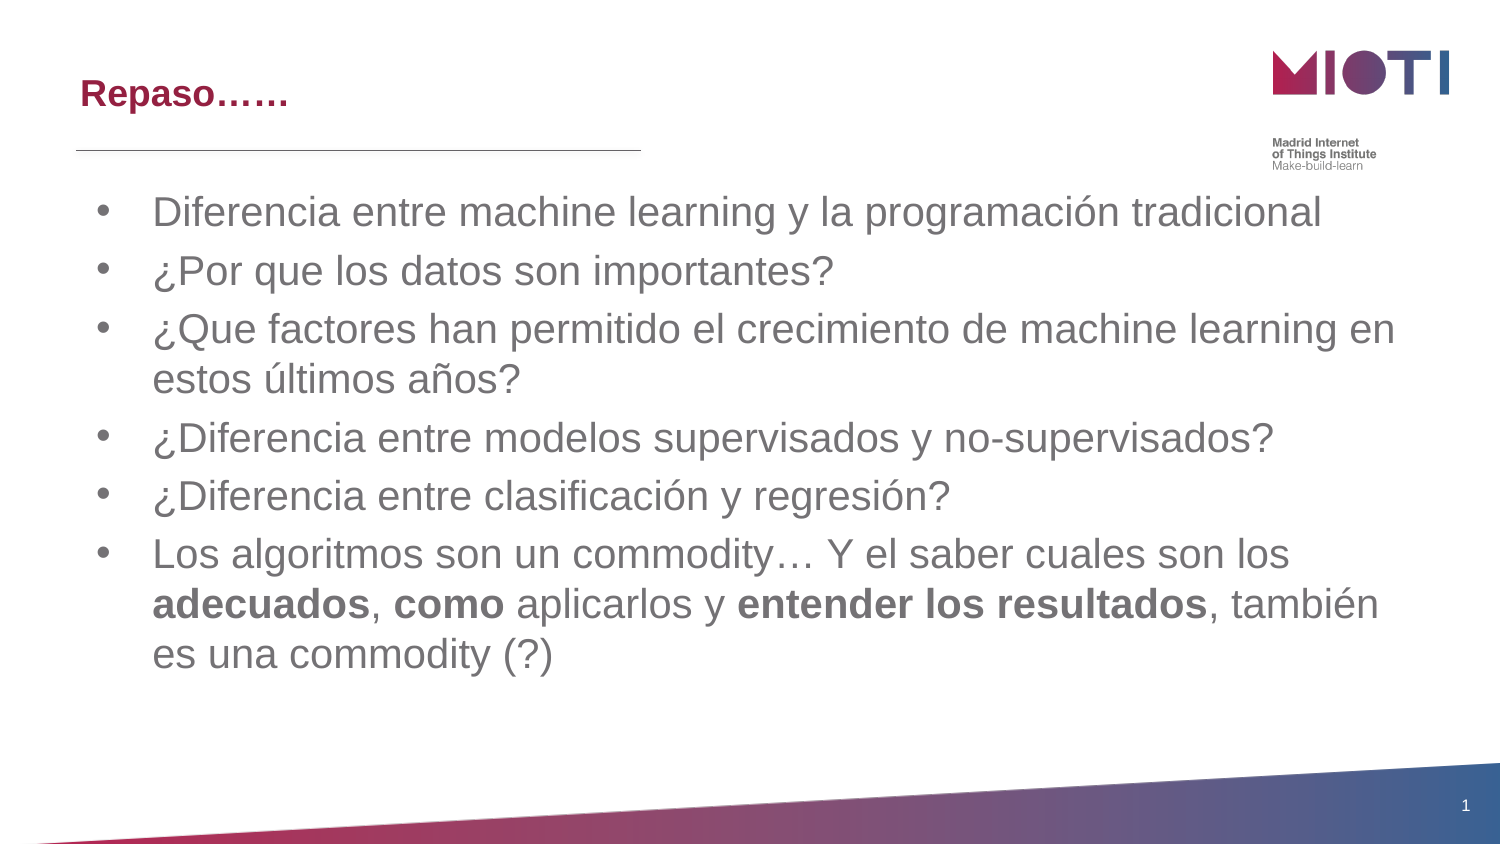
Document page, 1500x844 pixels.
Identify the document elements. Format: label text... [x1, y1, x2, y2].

slide_number 1 [1394, 782, 1486, 828]
picture [1235, 16, 1486, 204]
title Repaso…… [65, 31, 1218, 151]
list Diferencia entre machine learning y la programación tradicional ¿Por que los datos son importantes? ¿Que factores han permitido el crecimiento de machine learning en estos últimos años? ¿Diferencia entre modelos supervisados y no-supervisados? ¿Diferencia entre clasificación y regresión? Los algoritmos son un commodity… Y el saber cuales son los adecuados, como aplicarlos y entender los resultados, también es una commodity (?) [80, 177, 1436, 719]
picture [0, 763, 1500, 844]
